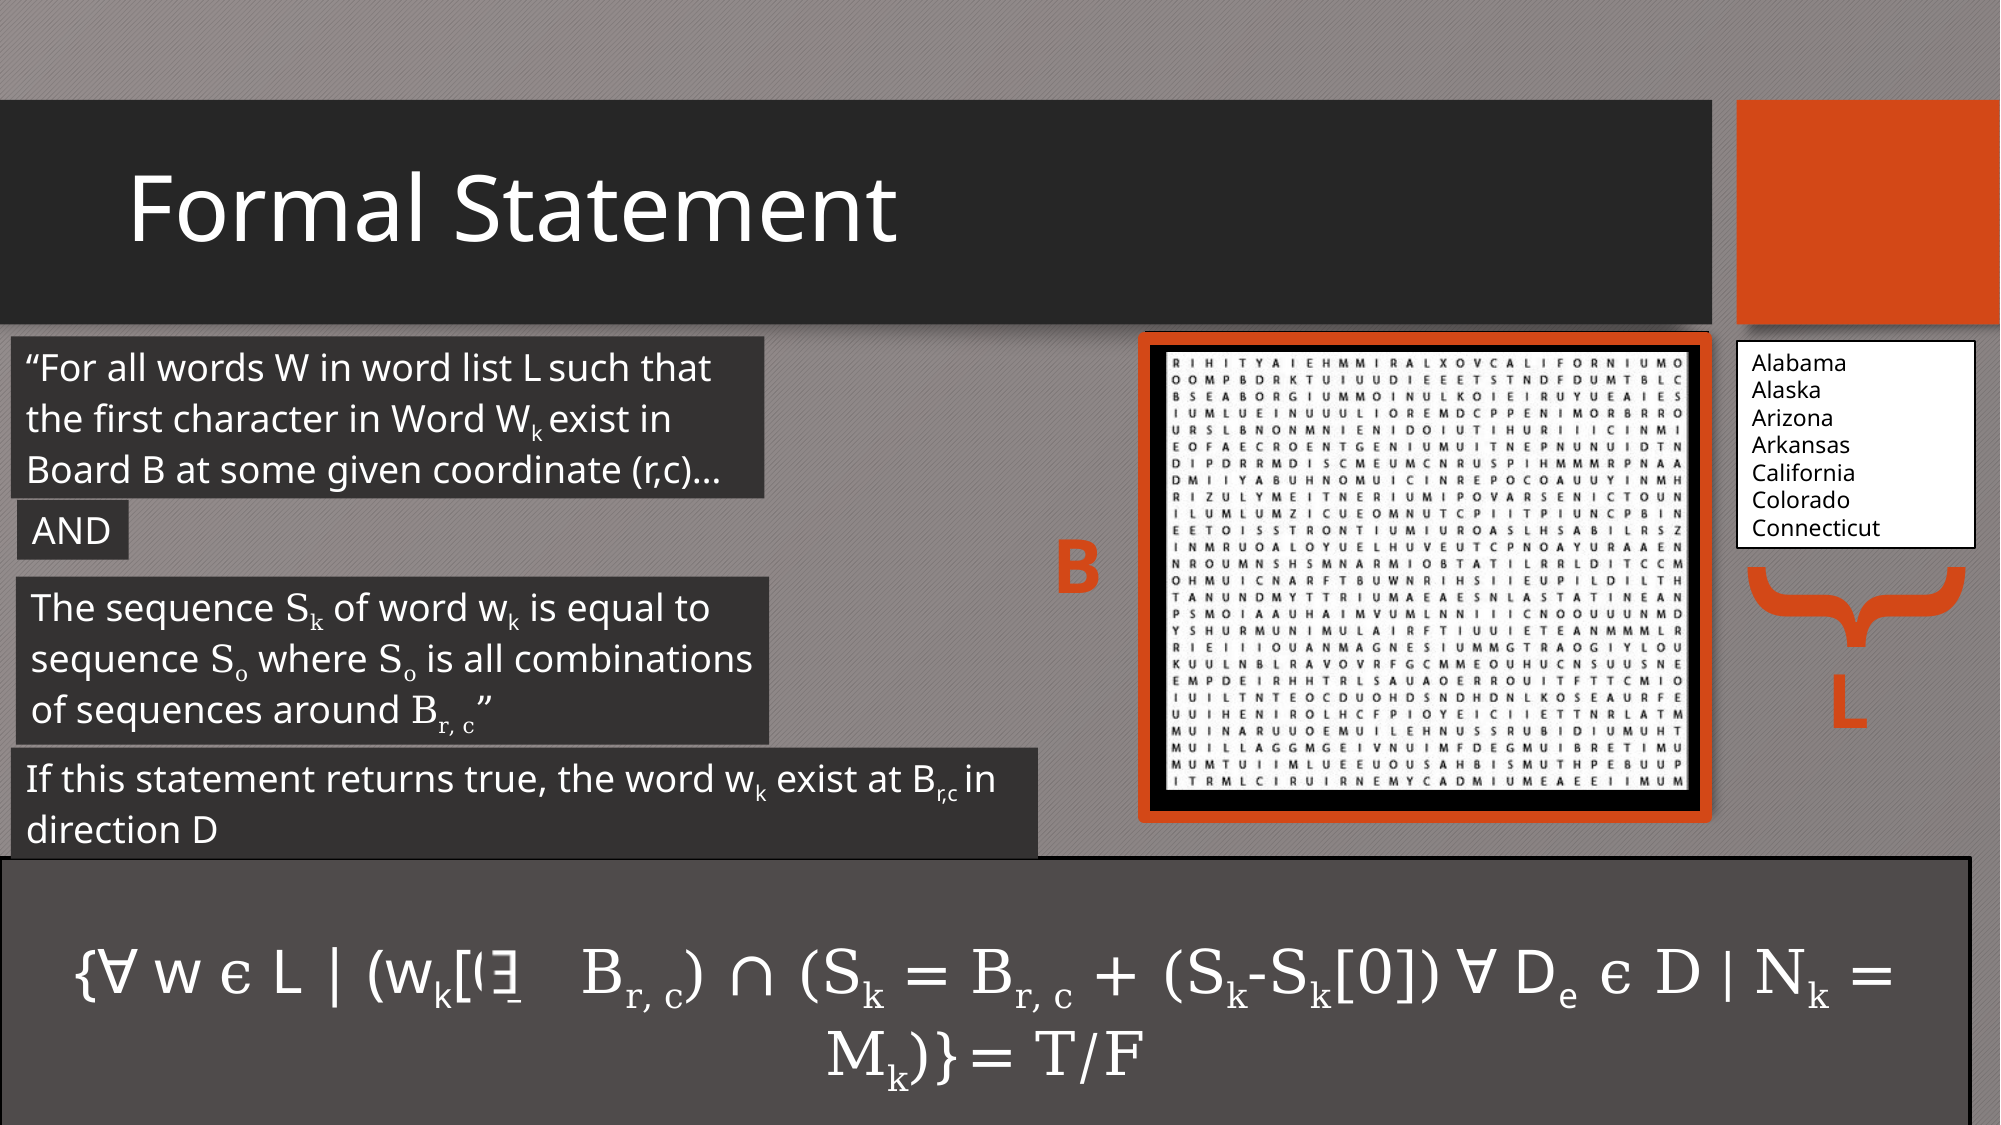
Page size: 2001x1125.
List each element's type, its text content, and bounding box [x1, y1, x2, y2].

text_box The sequence Sk of word wk is equal to sequence So where So is all combinations of sequences around Br, c” [15, 576, 770, 745]
title Formal Statement [111, 123, 1689, 301]
text_box [1143, 337, 1707, 818]
text_box “For all words W in word list L such that the first character in Word Wk exist in Board B at some given coordinate (r,c)… [10, 336, 765, 499]
text_box B [1037, 510, 1106, 616]
text_box Alabama Alaska Arizona Arkansas California Colorado Connecticut [1736, 340, 1976, 506]
picture [481, 938, 525, 1000]
picture [1165, 351, 1689, 791]
text_box {∀ w ϵ L | (wk[0] Br, c) ∩ (Sk = Br, c + (Sk-Sk[0]) ∀ De ϵ D | Nk = Mk)} = T/F [0, 858, 1971, 1125]
text_box L [1812, 645, 1879, 751]
picture [1736, 325, 2000, 347]
text_box AND [17, 499, 129, 560]
text_box If this statement returns true, the word wk exist at Br,c in direction D [10, 747, 1038, 859]
text_box { [1689, 506, 1984, 670]
picture [0, 325, 1713, 376]
